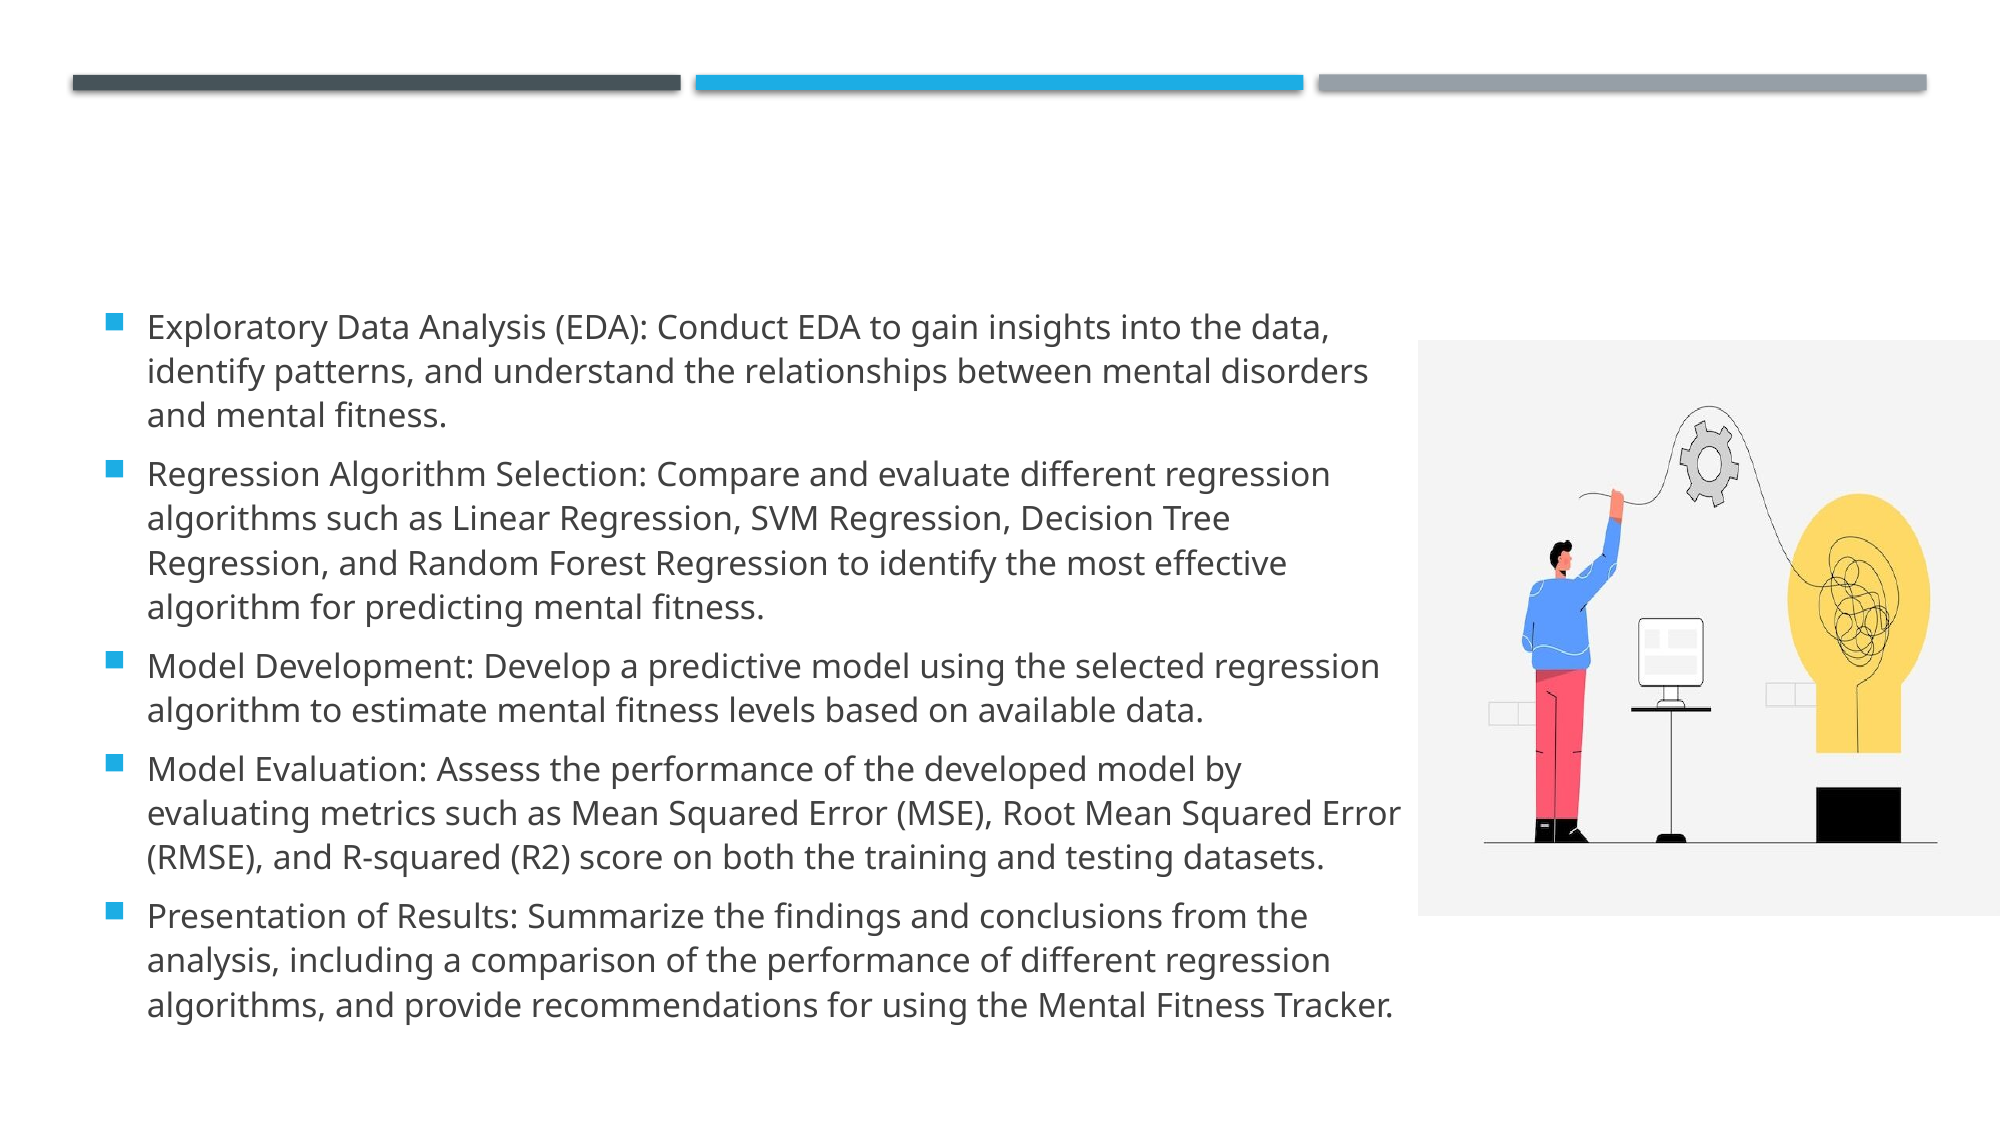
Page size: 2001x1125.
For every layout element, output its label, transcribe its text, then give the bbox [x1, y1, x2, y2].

picture [1417, 340, 2000, 917]
list Exploratory Data Analysis (EDA): Conduct EDA to gain insights into the data, identify patterns, and understand the relationships between mental disorders and mental fitness. Regression Algorithm Selection: Compare and evaluate different regression algorithms such as Linear Regression, SVM Regression, Decision Tree Regression, and Random Forest Regression to identify the most effective algorithm for predicting mental fitness. Model Development: Develop a predictive model using the selected regression algorithm to estimate mental fitness levels based on available data. Model Evaluation: Assess the performance of the developed model by evaluating metrics such as Mean Squared Error (MSE), Root Mean Squared Error (RMSE), and R-squared (R2) score on both the training and testing datasets. Presentation of Results: Summarize the findings and conclusions from the analysis, including a comparison of the performance of different regression algorithms, and provide recommendations for using the Mental Fitness Tracker. [87, 294, 1422, 1089]
